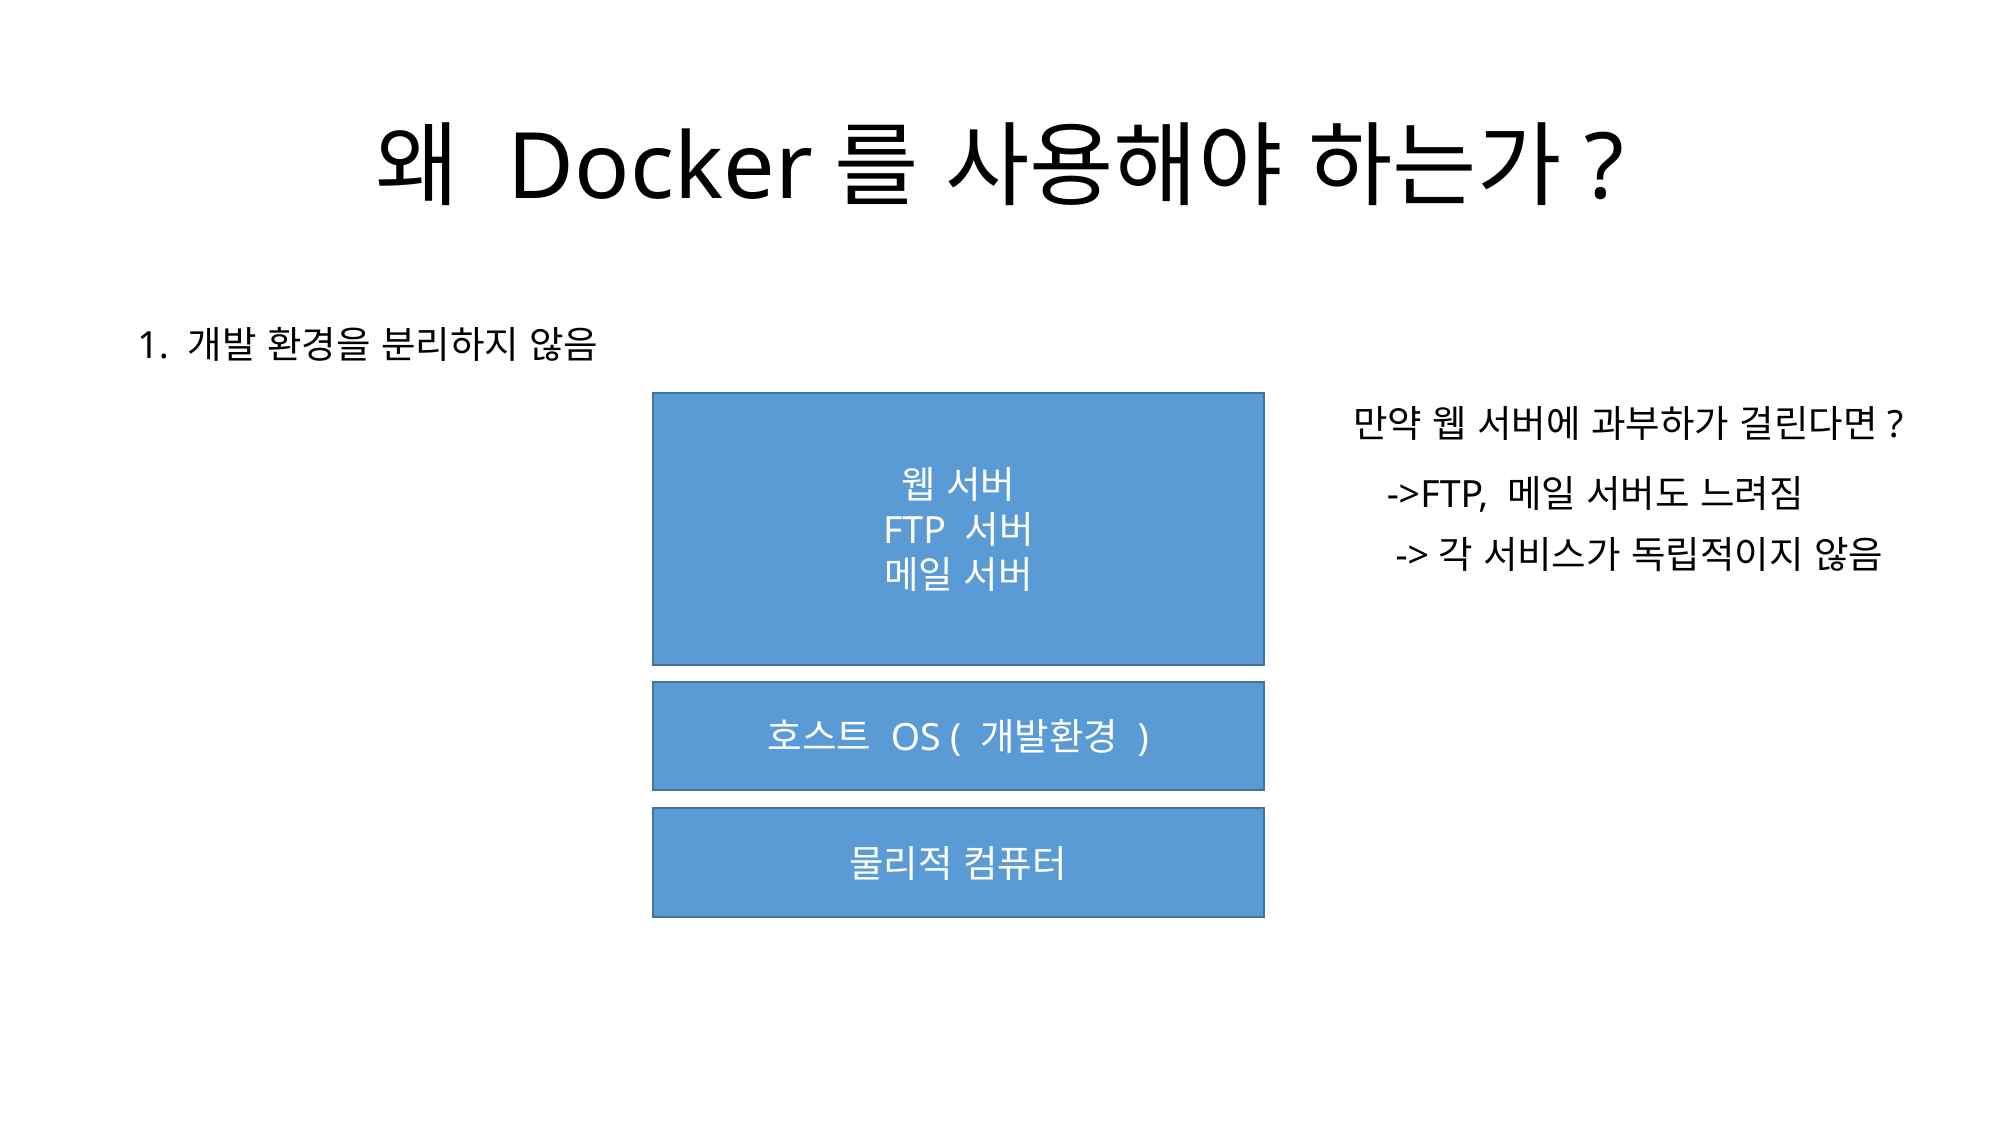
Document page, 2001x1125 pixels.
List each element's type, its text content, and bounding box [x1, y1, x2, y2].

text_box 웹 서버 FTP 서버 메일 서버 [652, 392, 1265, 666]
text_box 호스트 OS ( 개발환경 ) [652, 681, 1265, 791]
text_box ->FTP, 메일 서버도 느려짐 [1372, 462, 1819, 523]
text_box ->각 서비스가 독립적이지 않음 [1380, 523, 1899, 584]
title 왜 Docker를 사용해야 하는가? [137, 59, 1863, 278]
text_box 물리적 컴퓨터 [652, 807, 1265, 918]
text_box 만약 웹 서버에 과부하가 걸린다면? [1338, 393, 1928, 453]
text_box 1. 개발 환경을 분리하지 않음 [122, 312, 671, 376]
